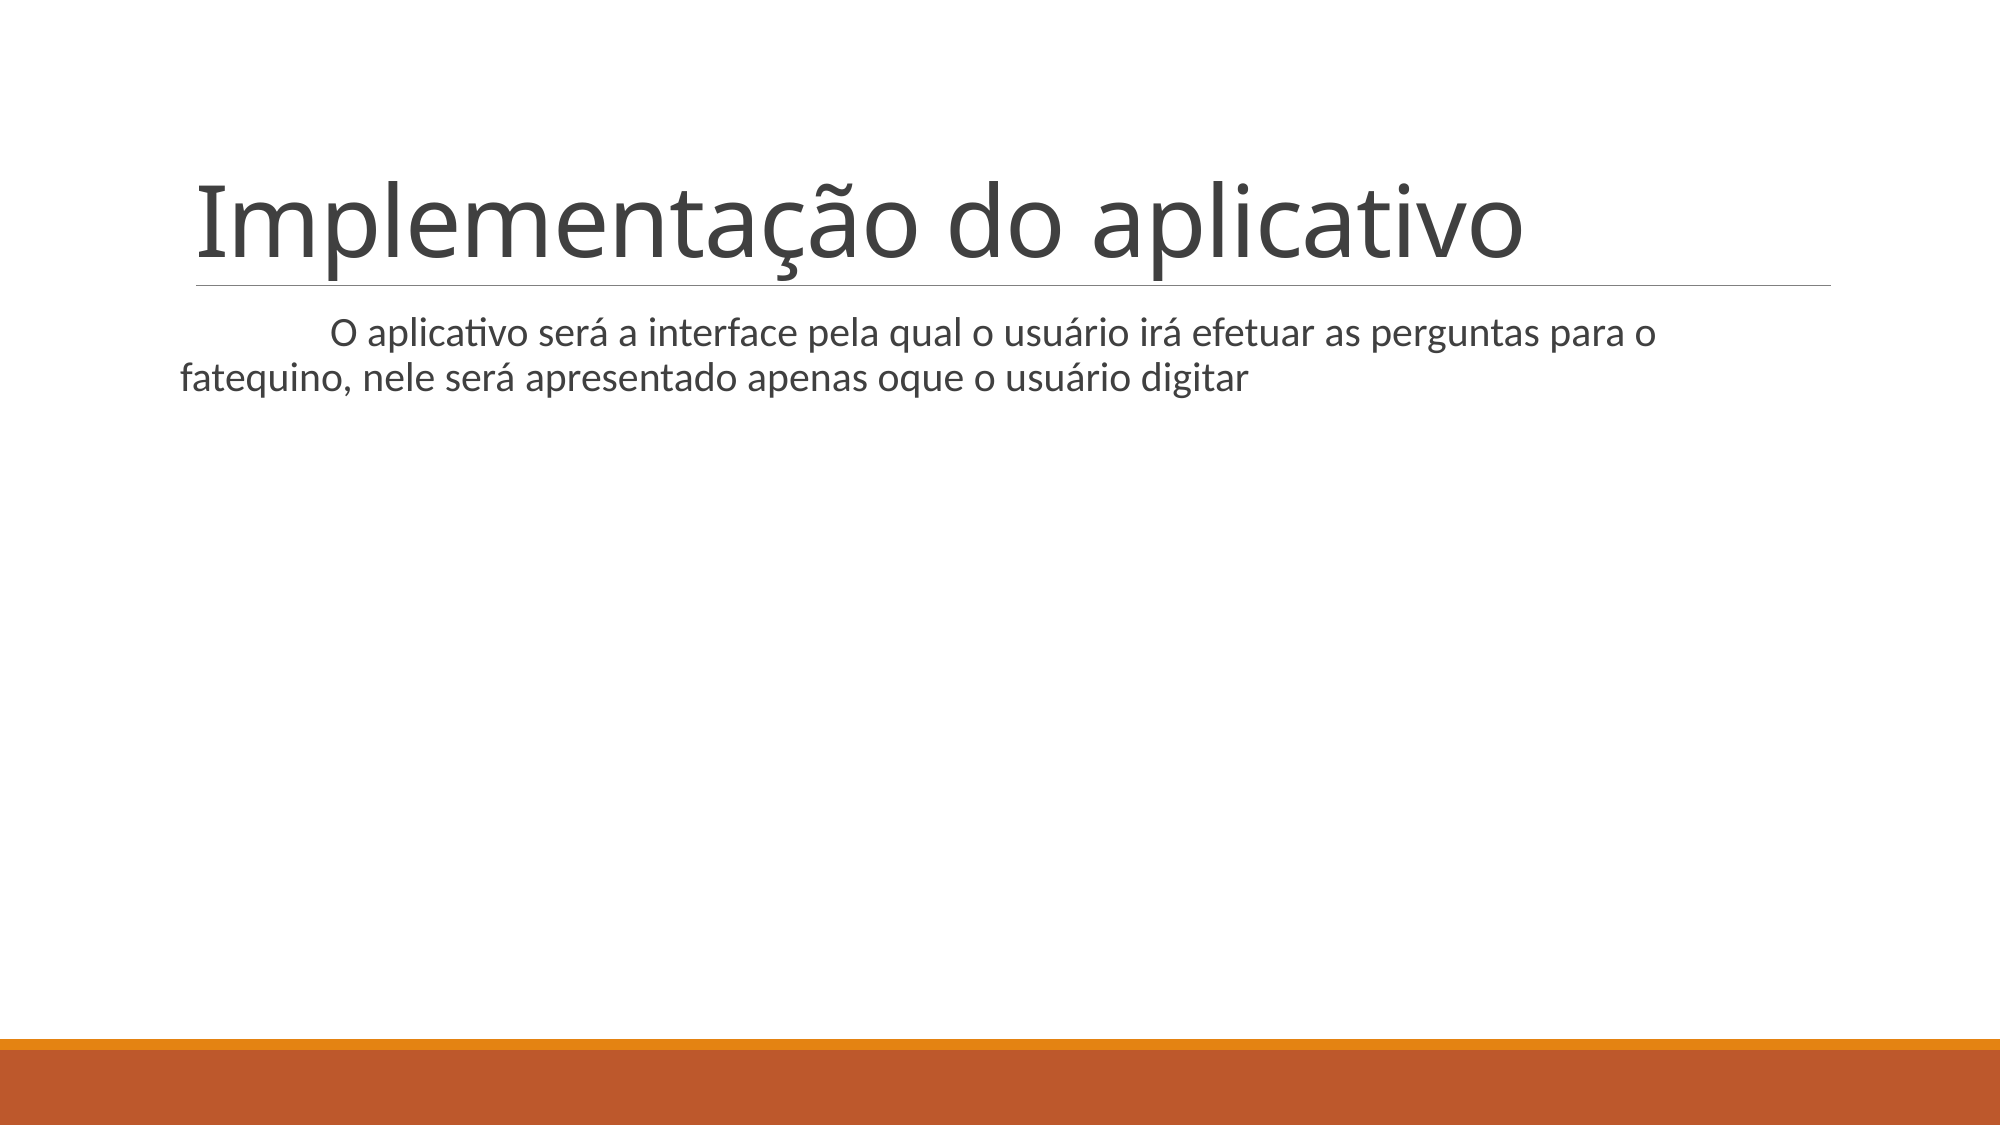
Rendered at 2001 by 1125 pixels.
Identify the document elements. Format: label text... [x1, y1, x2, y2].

list O aplicativo será a interface pela qual o usuário irá efetuar as perguntas para o fatequino, nele será apresentado apenas oque o usuário digitar [180, 302, 1830, 963]
title Implementação do aplicativo [180, 47, 1830, 285]
